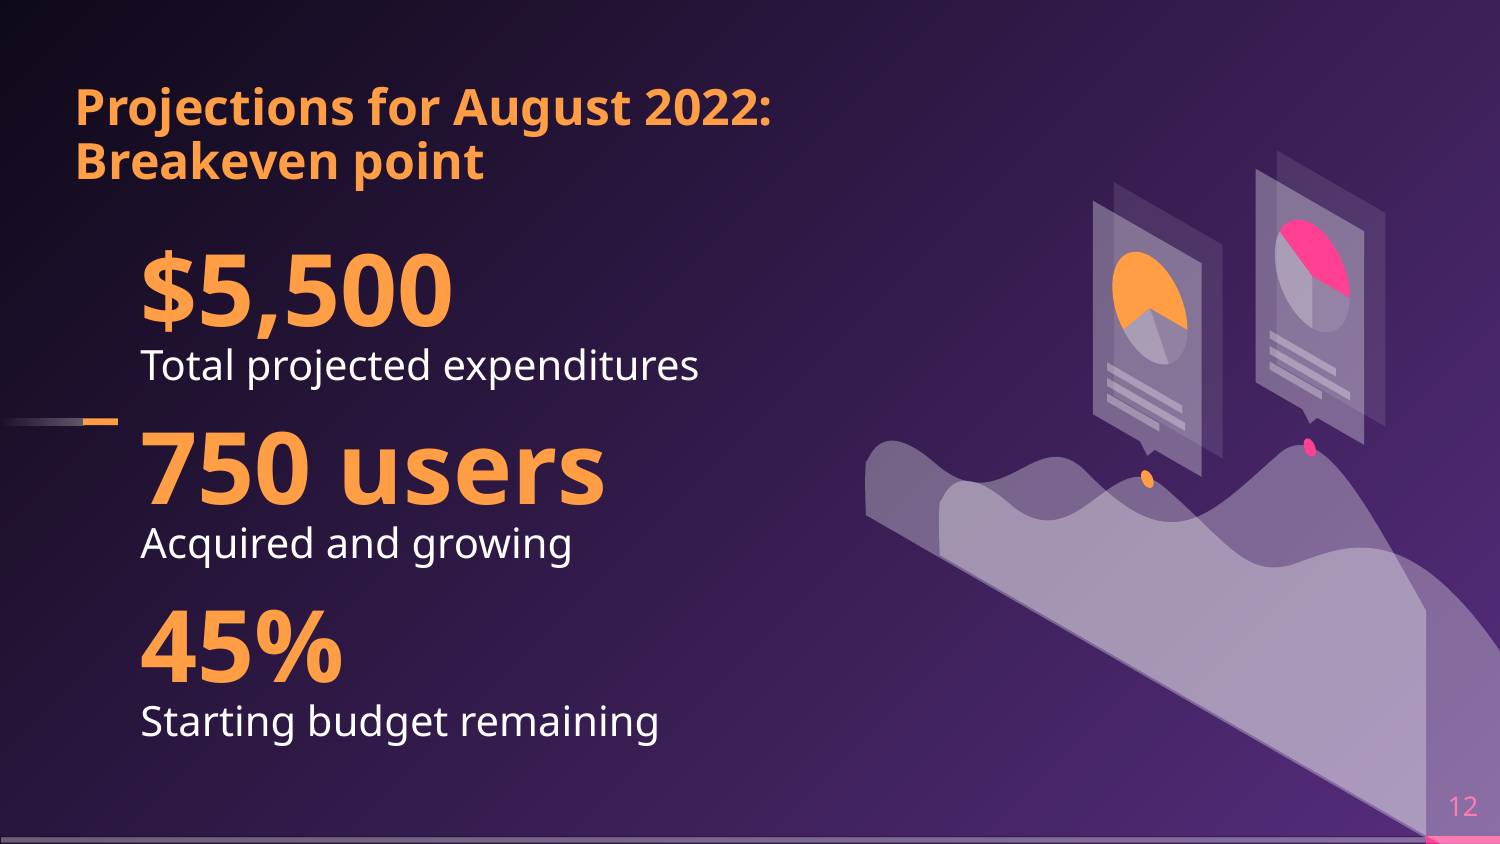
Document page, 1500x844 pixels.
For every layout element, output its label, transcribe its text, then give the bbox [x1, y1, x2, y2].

title Projections for August 2022: Breakeven point [74, 0, 914, 191]
subtitle Acquired and growing [140, 509, 848, 586]
title 750 users [140, 398, 848, 509]
subtitle Total projected expenditures [140, 331, 848, 398]
title $5,500 [140, 220, 848, 331]
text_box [864, 150, 1500, 844]
title 45% [140, 586, 848, 687]
subtitle Starting budget remaining [140, 687, 848, 764]
